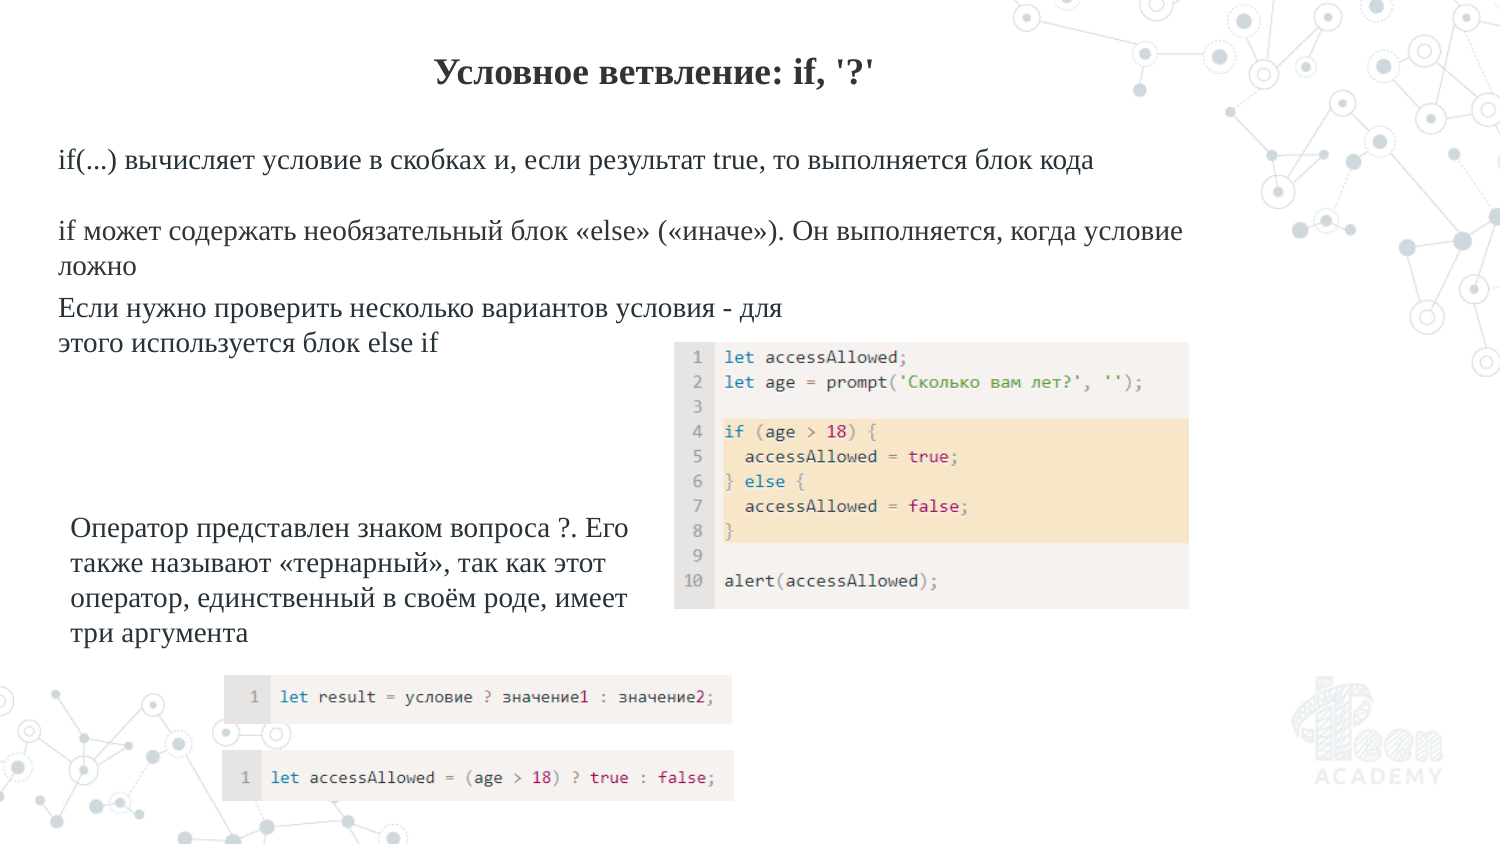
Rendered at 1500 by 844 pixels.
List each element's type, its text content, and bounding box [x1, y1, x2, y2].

text_box if(...) вычисляет условие в скобках и, если результат true, то выполняется блок кода [47, 134, 1174, 180]
picture [0, 0, 1500, 844]
text_box Условное ветвление: if, '?' [422, 41, 891, 98]
text_box Оператор представлен знаком вопроса ?. Его также называют «тернарный», так как этот оператор, единственный в своём роде, имеет три аргумента [59, 503, 663, 651]
text_box if может содержать необязательный блок «else» («иначе»). Он выполняется, когда условие ложно [47, 205, 1245, 251]
text_box Если нужно проверить несколько вариантов условия - для этого используется блок else if [47, 282, 797, 362]
